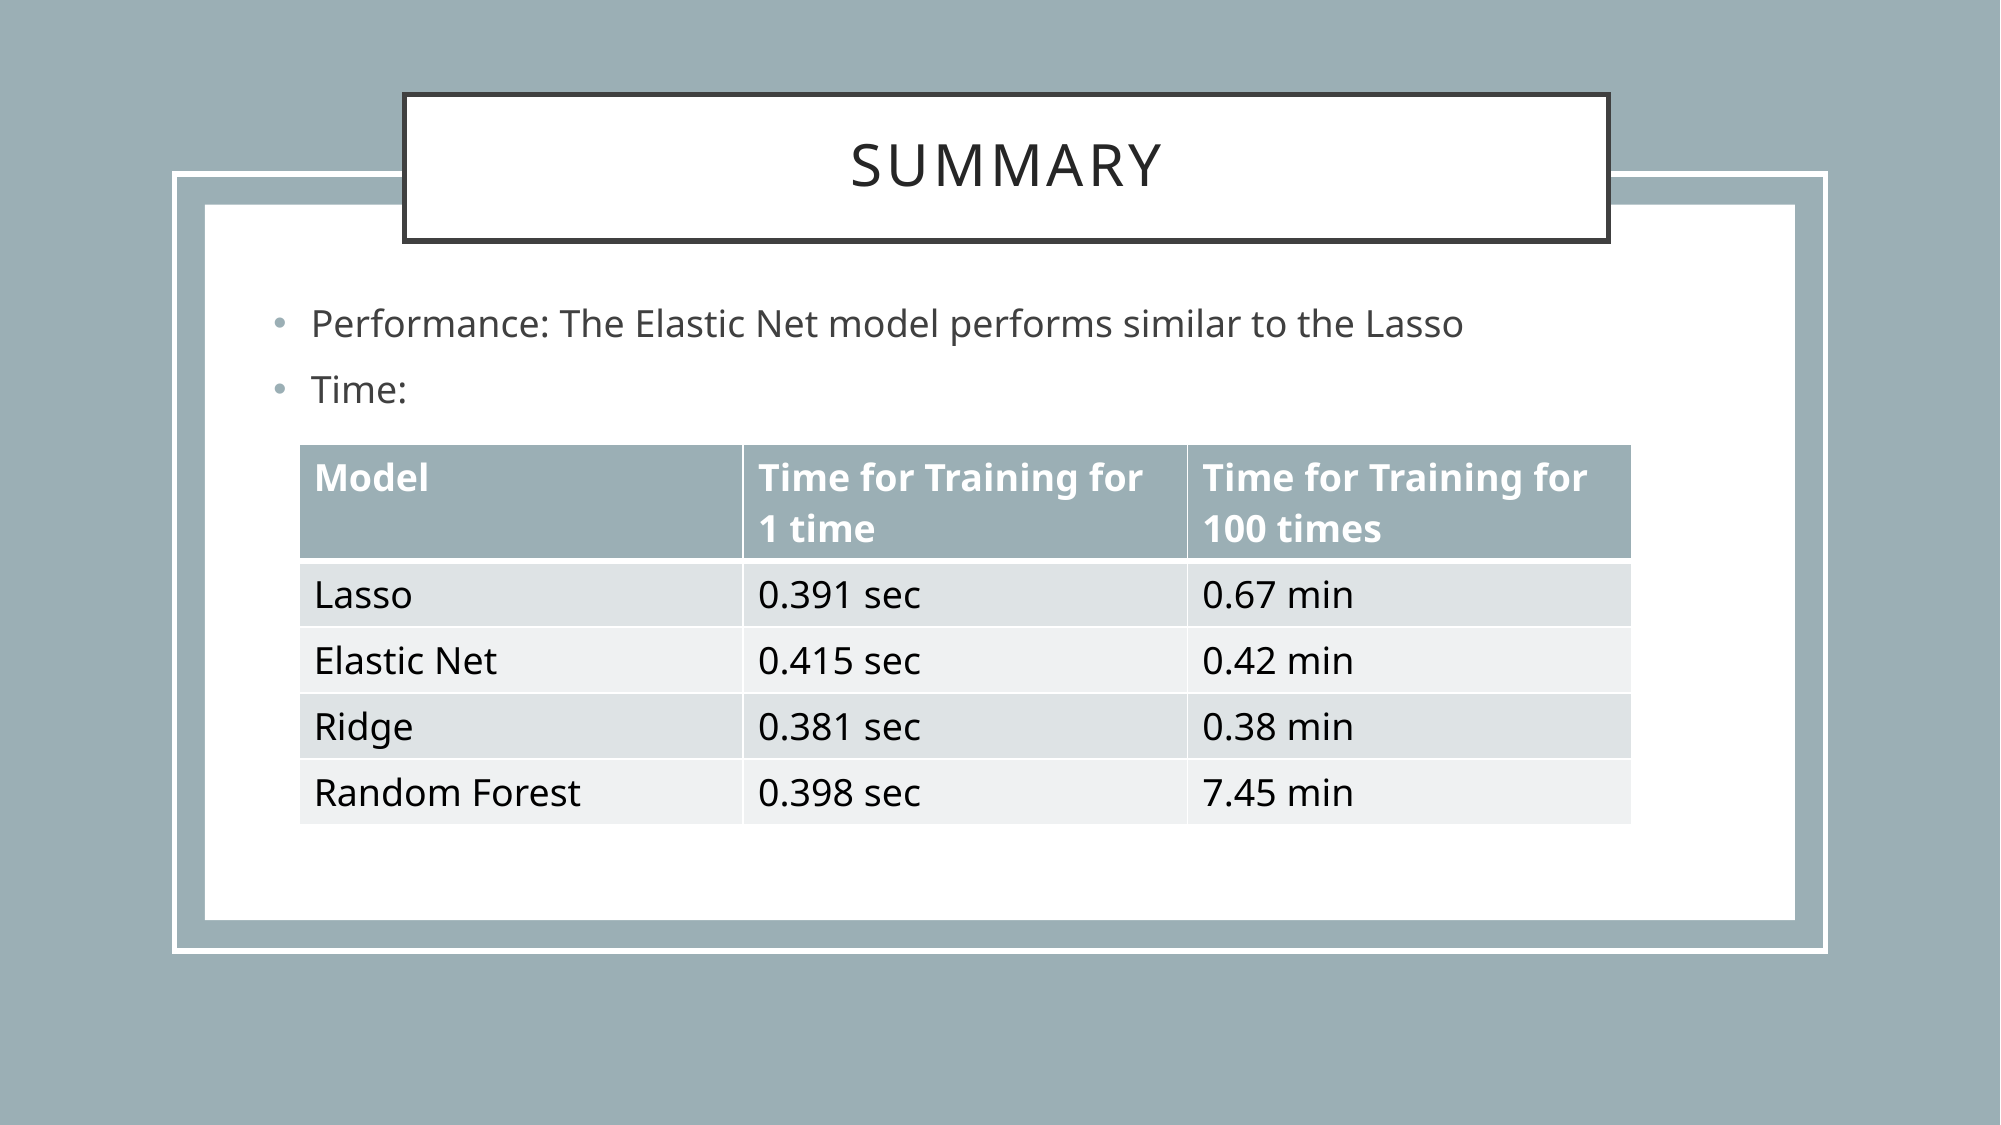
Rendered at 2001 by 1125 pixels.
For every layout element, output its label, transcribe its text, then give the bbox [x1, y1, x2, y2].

text_box [0, 0, 2000, 1125]
table_cell 0.381 sec [744, 694, 1187, 758]
table_header Model [300, 445, 742, 558]
title Summary [402, 92, 1611, 244]
list Performance: The Elastic Net model performs similar to the Lasso Time: [258, 292, 1721, 849]
table_cell Ridge [300, 694, 742, 758]
table_cell Elastic Net [300, 628, 742, 692]
table_cell Lasso [300, 564, 742, 626]
table_cell 0.38 min [1188, 694, 1631, 758]
table_cell 0.67 min [1188, 564, 1631, 626]
table_header Time for Training for 1 time [744, 445, 1187, 558]
table_cell 0.391 sec [744, 564, 1187, 626]
table_cell Random Forest [300, 760, 742, 824]
text_box [173, 173, 1827, 952]
table_cell 0.415 sec [744, 628, 1187, 692]
table_cell 7.45 min [1188, 760, 1631, 824]
table_cell 0.42 min [1188, 628, 1631, 692]
table_cell 0.398 sec [744, 760, 1187, 824]
table_header Time for Training for 100 times [1188, 445, 1631, 558]
